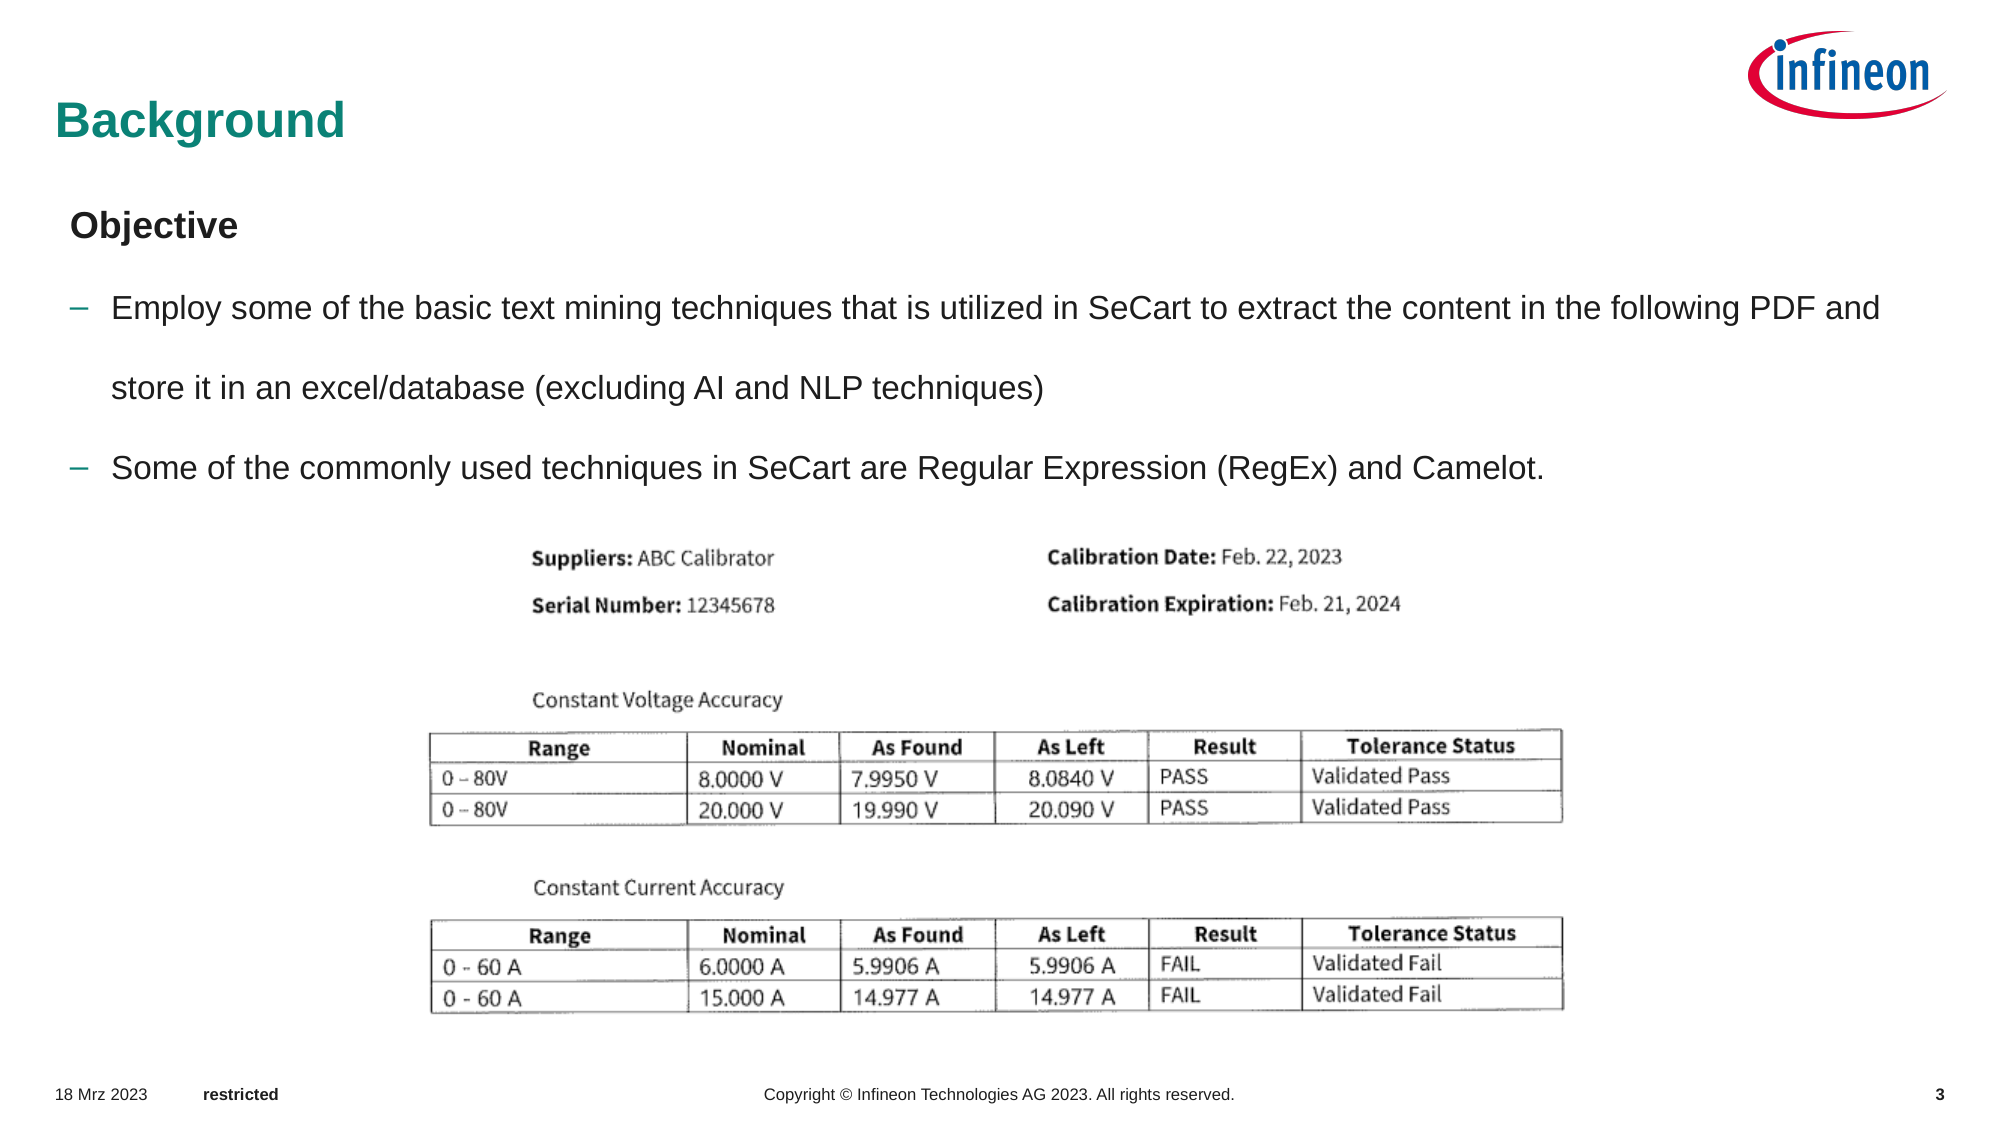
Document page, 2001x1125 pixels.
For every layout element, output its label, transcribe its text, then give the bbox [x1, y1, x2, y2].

text_box Objective Employ some of the basic text mining techniques that is utilized in SeCart to extract the content in the following PDF and store it in an excel/database (excluding AI and NLP techniques) Some of the commonly used techniques in SeCart are Regular Expression (RegEx) and Camelot. [54, 149, 1945, 1012]
picture [1748, 31, 1947, 119]
title Background [55, 30, 1632, 149]
picture [416, 526, 1584, 1048]
